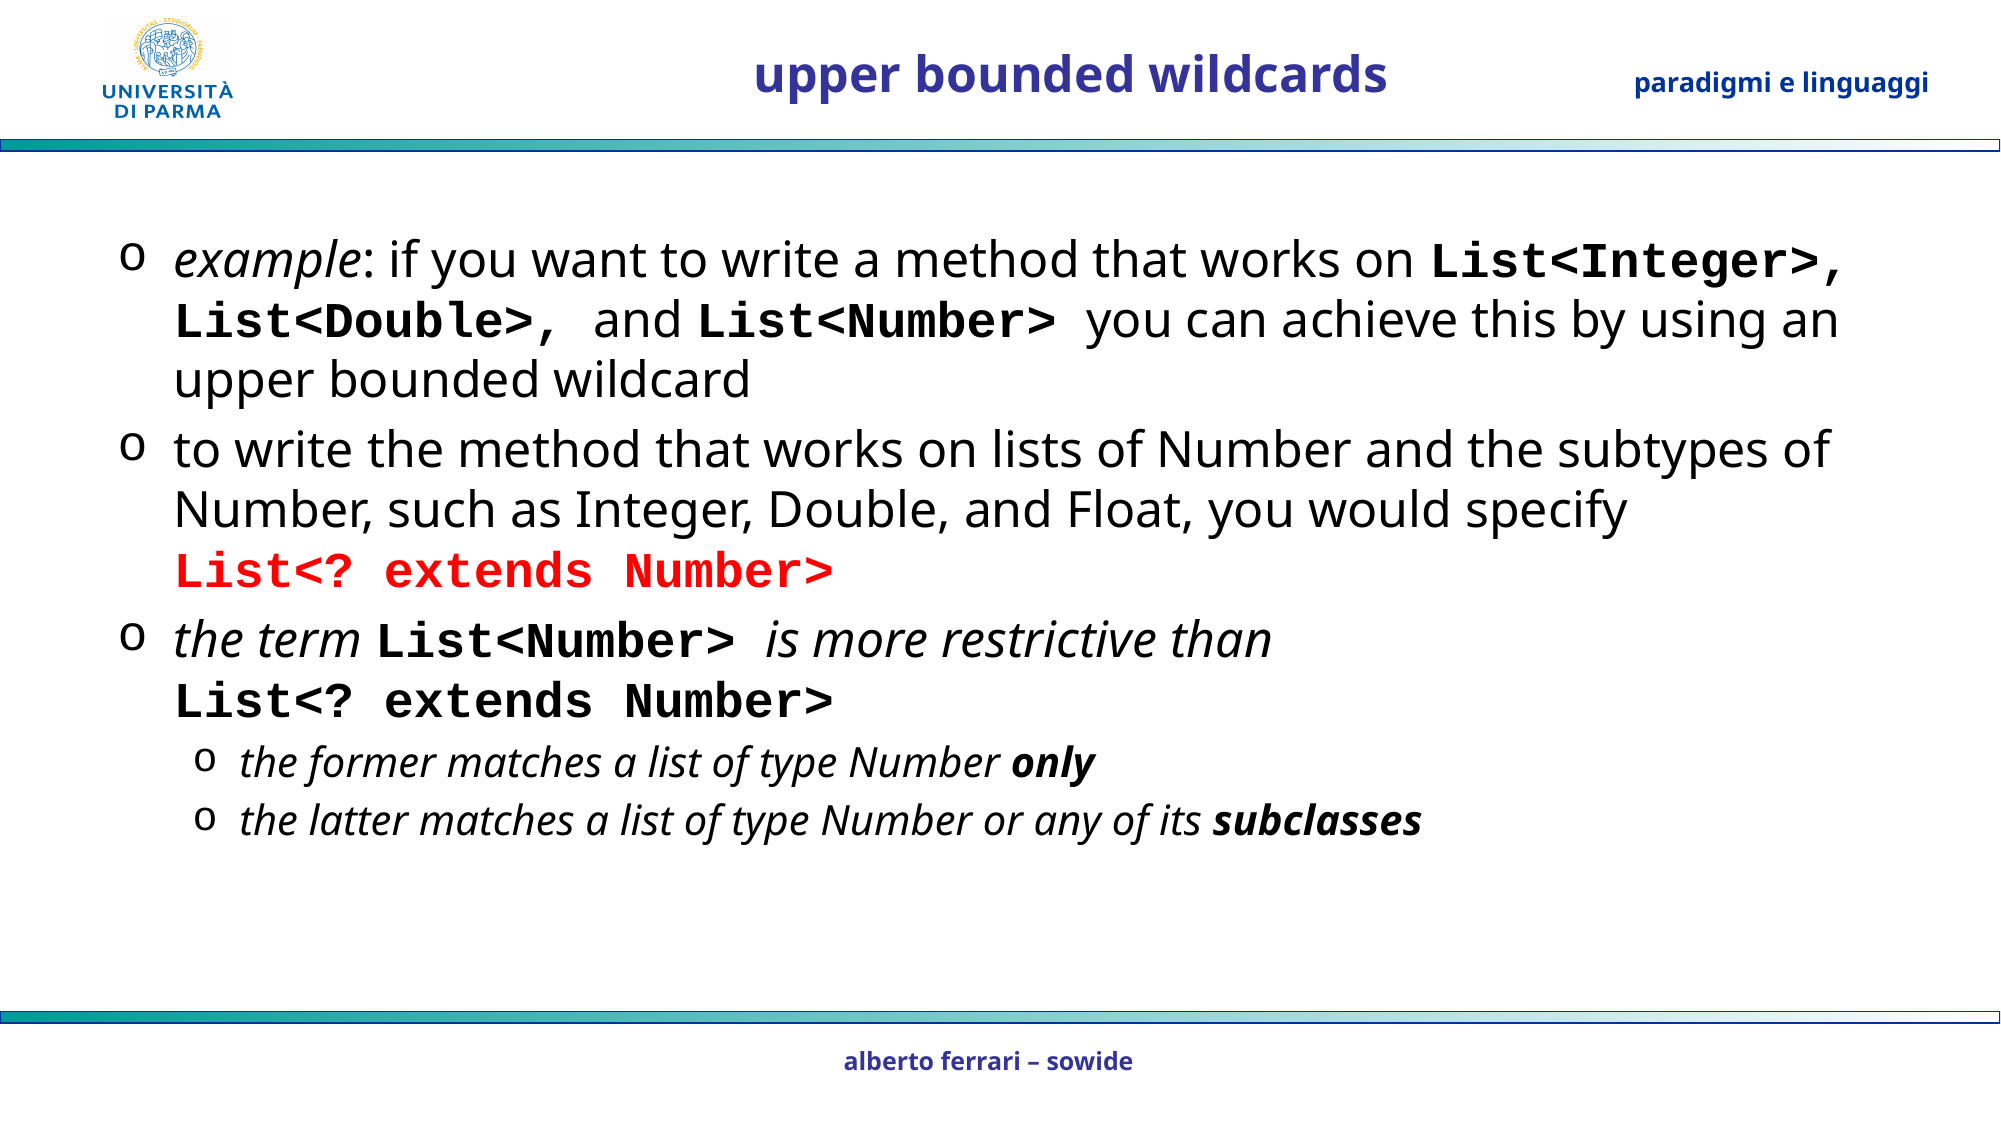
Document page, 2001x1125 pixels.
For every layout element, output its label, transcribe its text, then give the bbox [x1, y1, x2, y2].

footer alberto ferrari – sowide [366, 1037, 1611, 1092]
list example: if you want to write a method that works on List<Integer>, List<Double>, and List<Number> you can achieve this by using an upper bounded wildcard to write the method that works on lists of Number and the subtypes of Number, such as Integer, Double, and Float, you would specify List<? extends Number> the term List<Number> is more restrictive than List<? extends Number> the former matches a list of type Number only the latter matches a list of type Number or any of its subclasses [102, 220, 1903, 963]
title upper bounded wildcards [559, 19, 1583, 126]
picture [103, 18, 233, 118]
